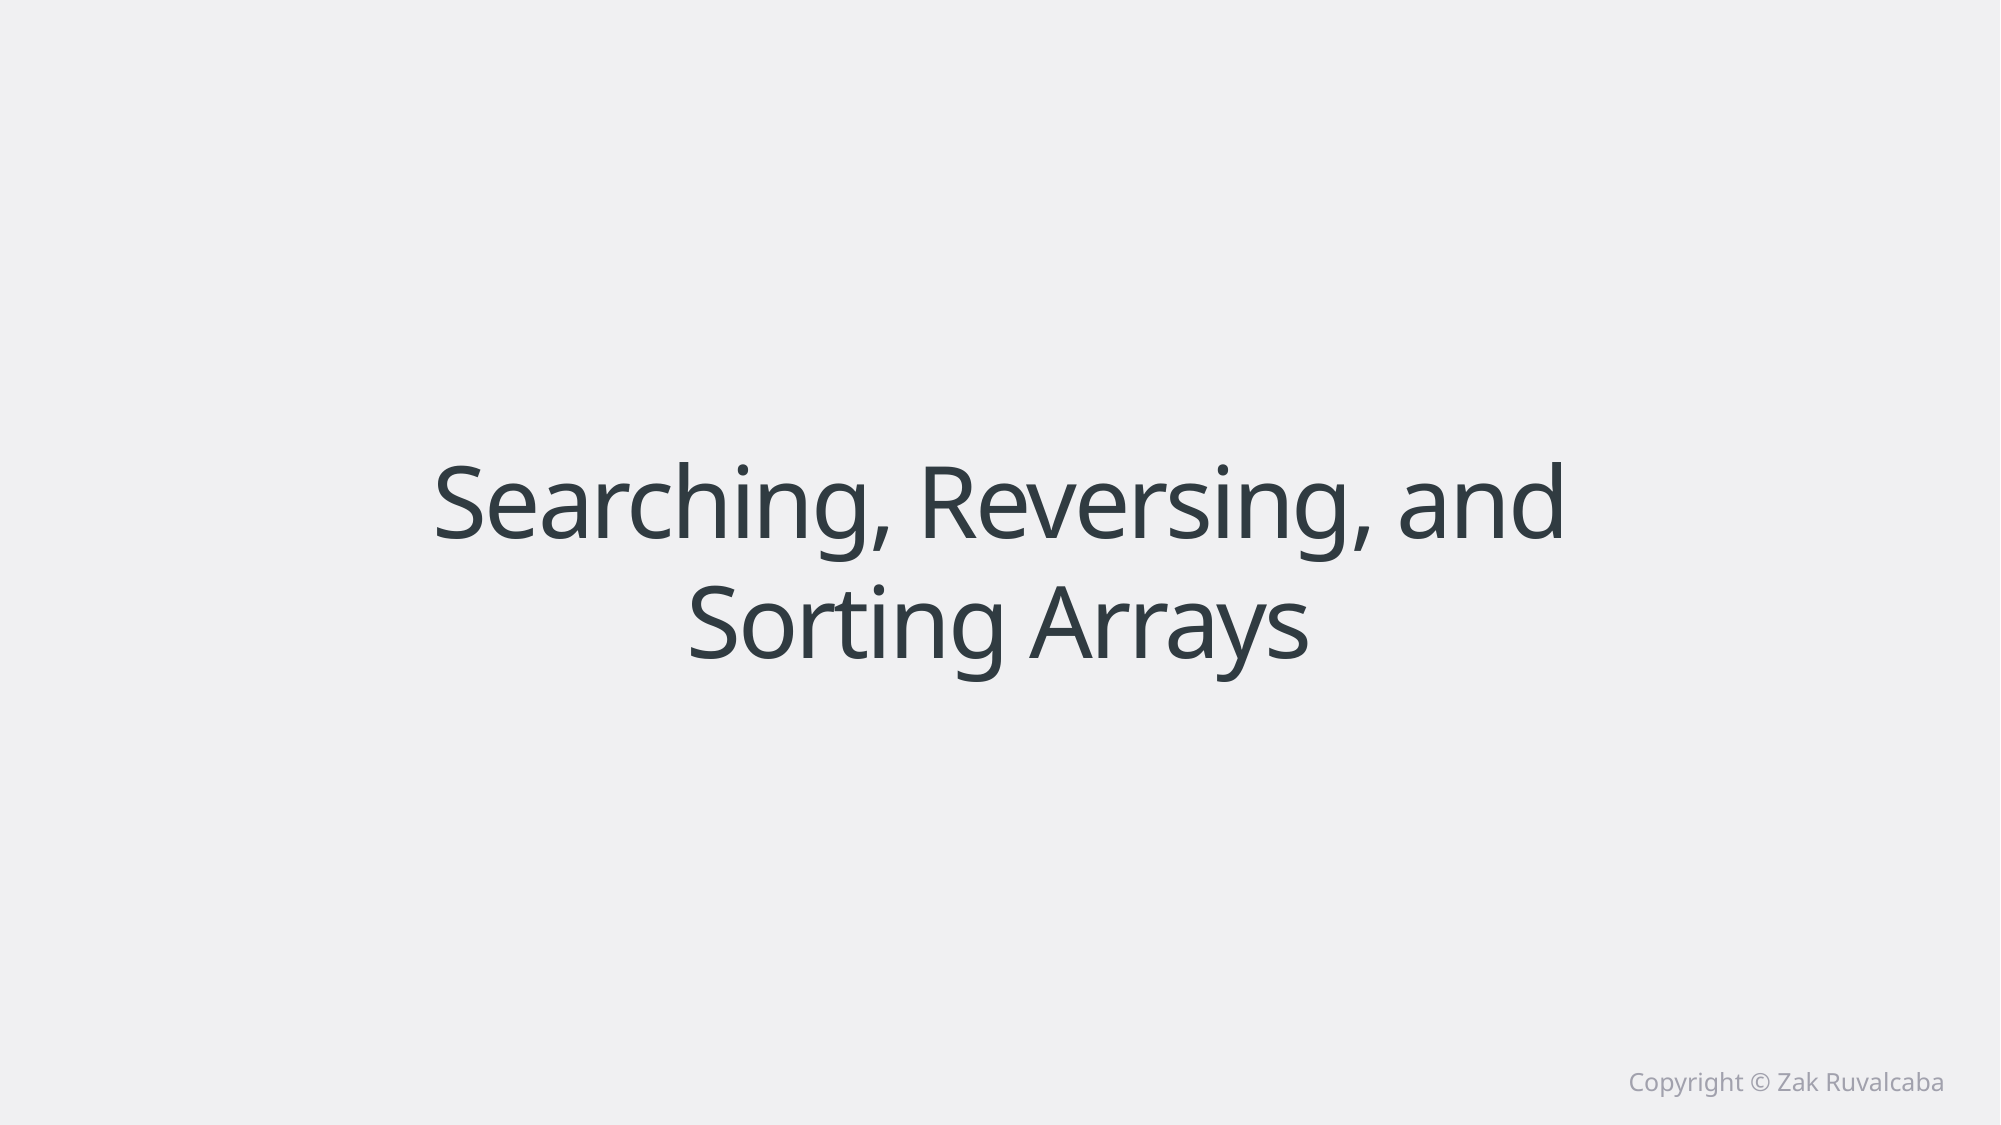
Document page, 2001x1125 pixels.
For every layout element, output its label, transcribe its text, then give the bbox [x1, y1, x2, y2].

title Searching, Reversing, and Sorting Arrays [314, 431, 1686, 694]
